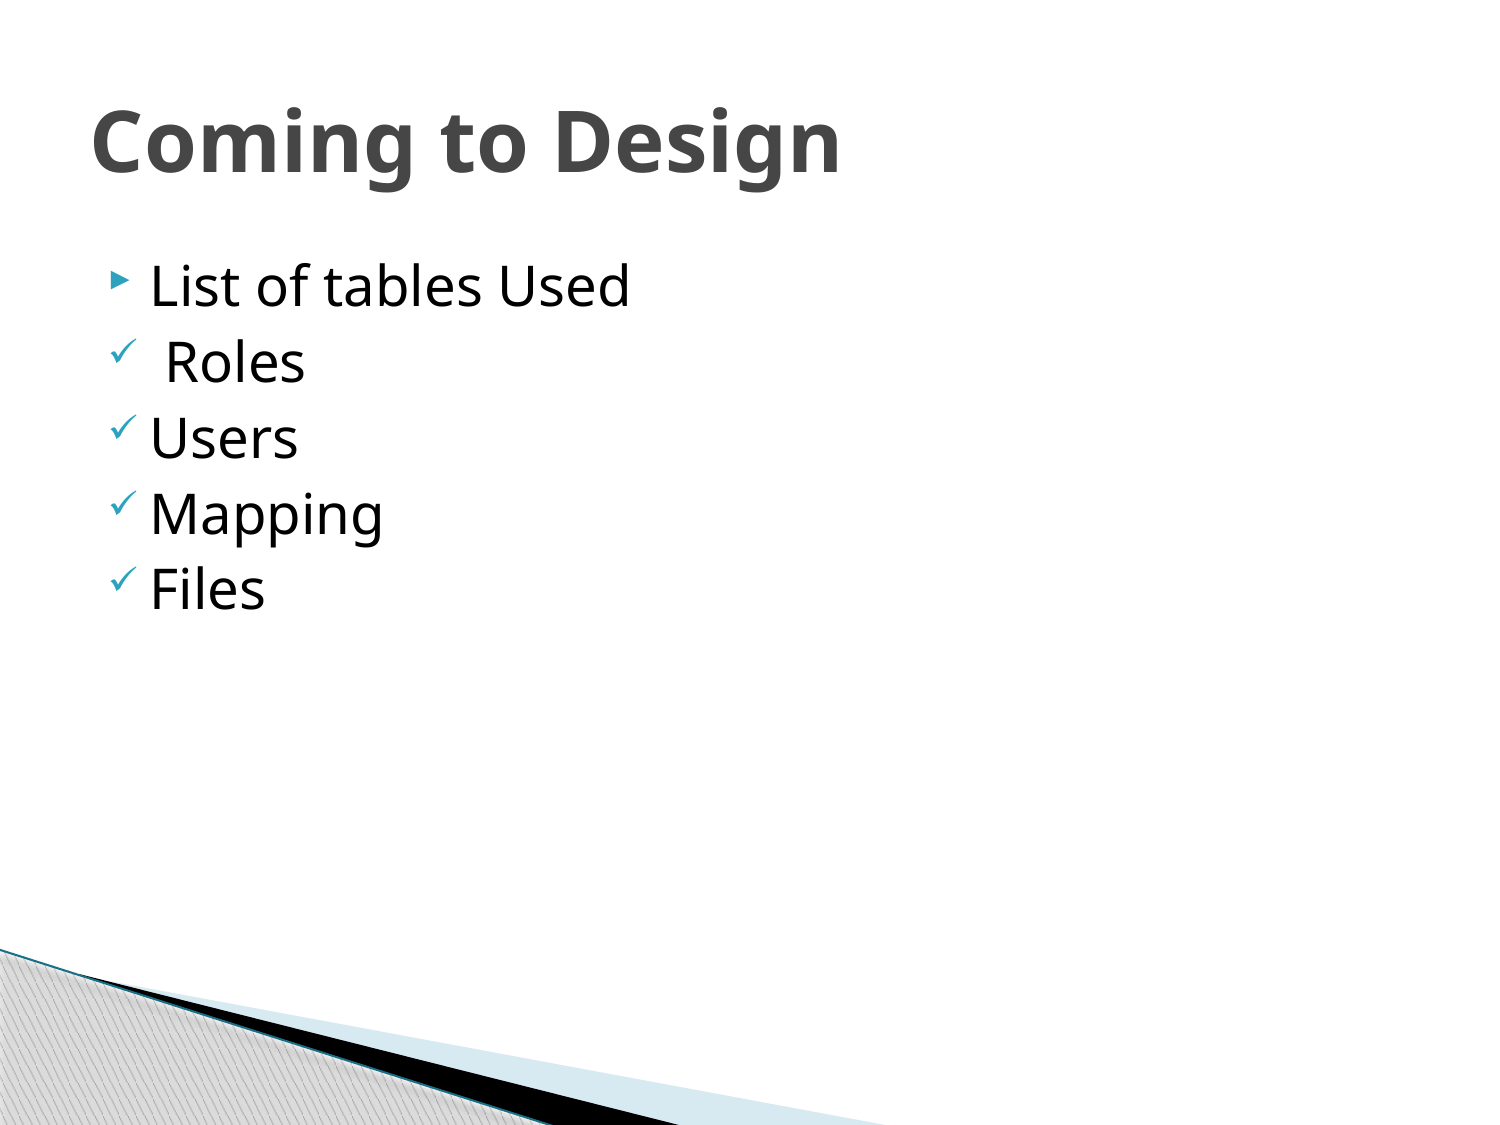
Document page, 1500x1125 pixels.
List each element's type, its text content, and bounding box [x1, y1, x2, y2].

title Coming to Design [75, 45, 1425, 233]
list List of tables Used Roles Users Mapping Files [75, 243, 1425, 986]
